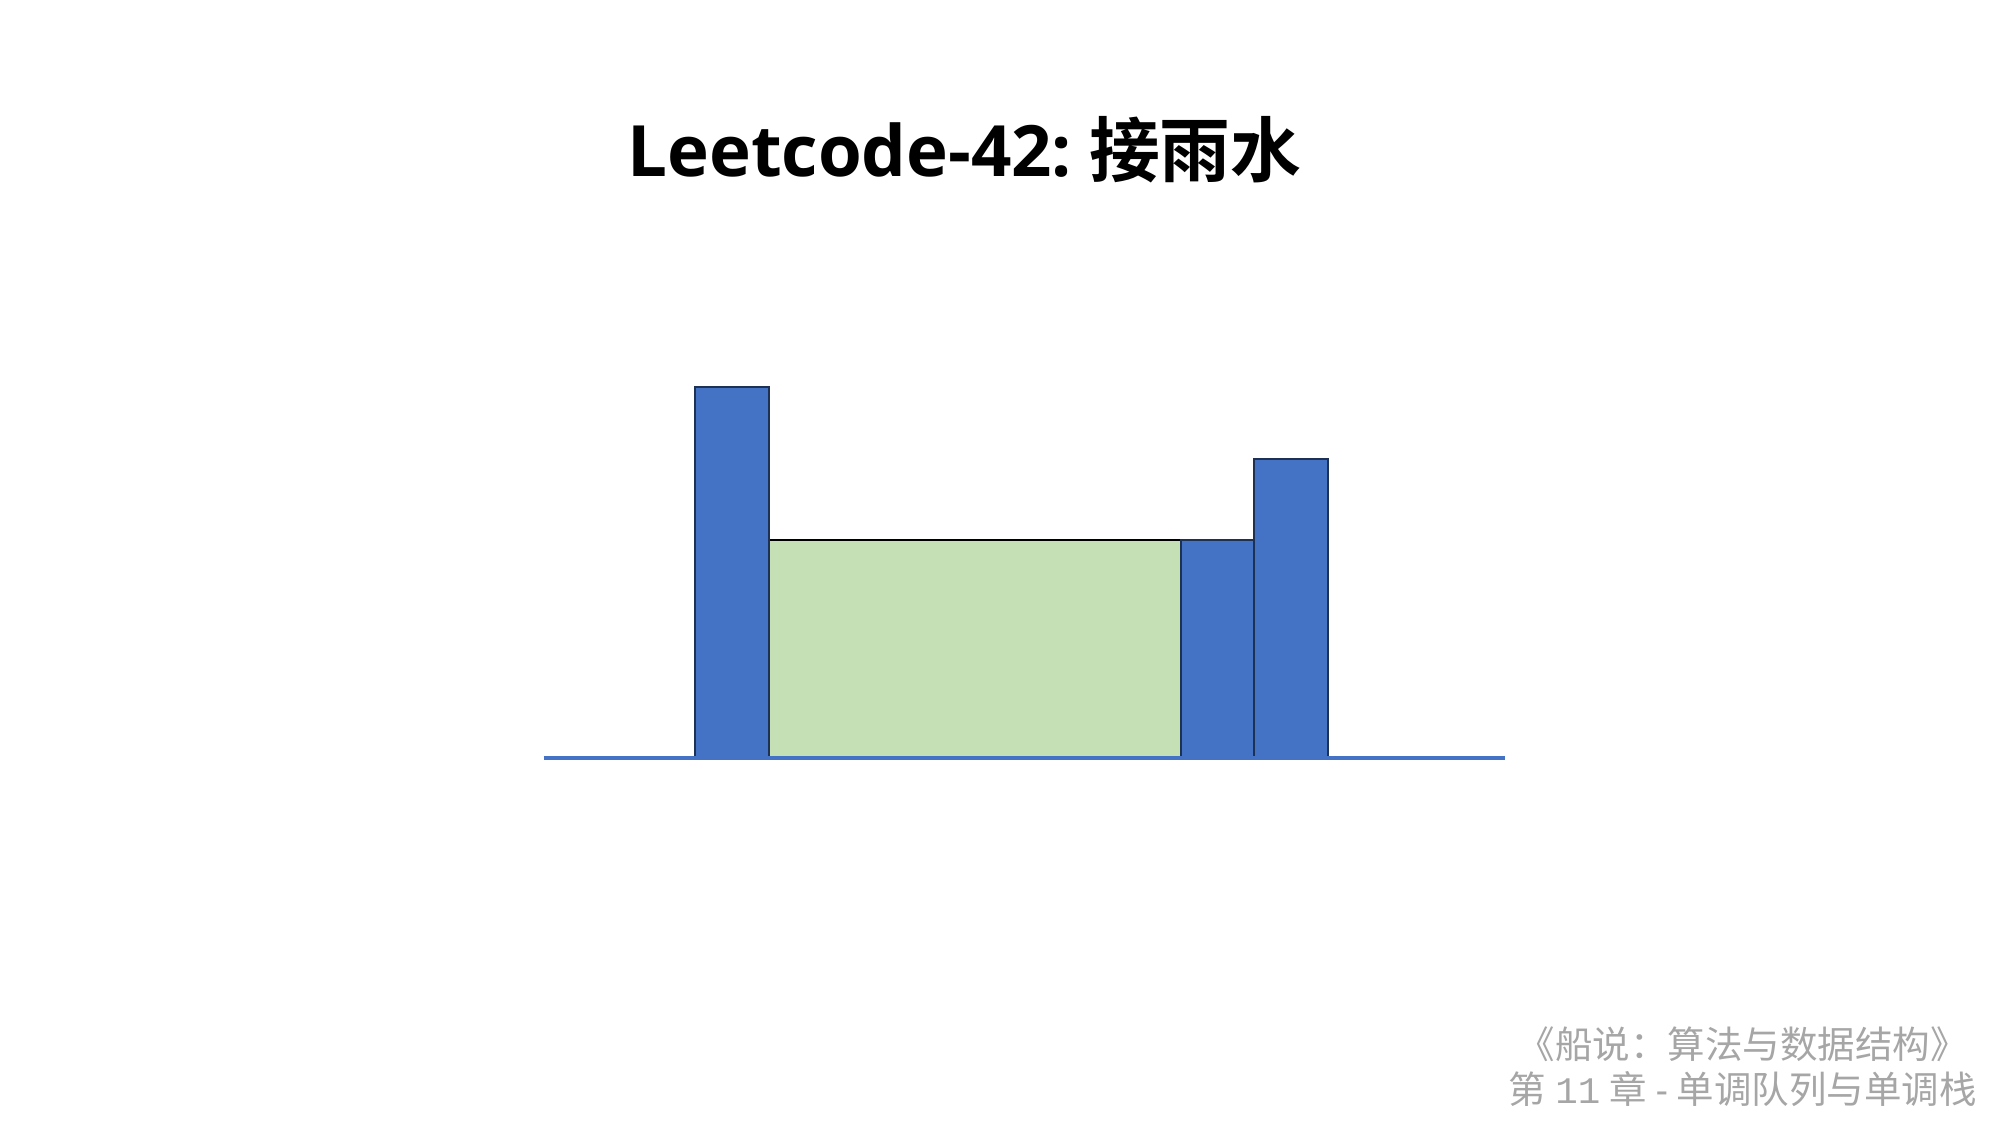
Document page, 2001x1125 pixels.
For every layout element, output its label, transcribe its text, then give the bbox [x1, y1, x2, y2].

text_box [694, 386, 770, 756]
text_box [1180, 539, 1253, 756]
text_box Leetcode-42:接雨水 [612, 91, 1387, 204]
text_box [1253, 458, 1329, 756]
text_box [770, 539, 1180, 756]
